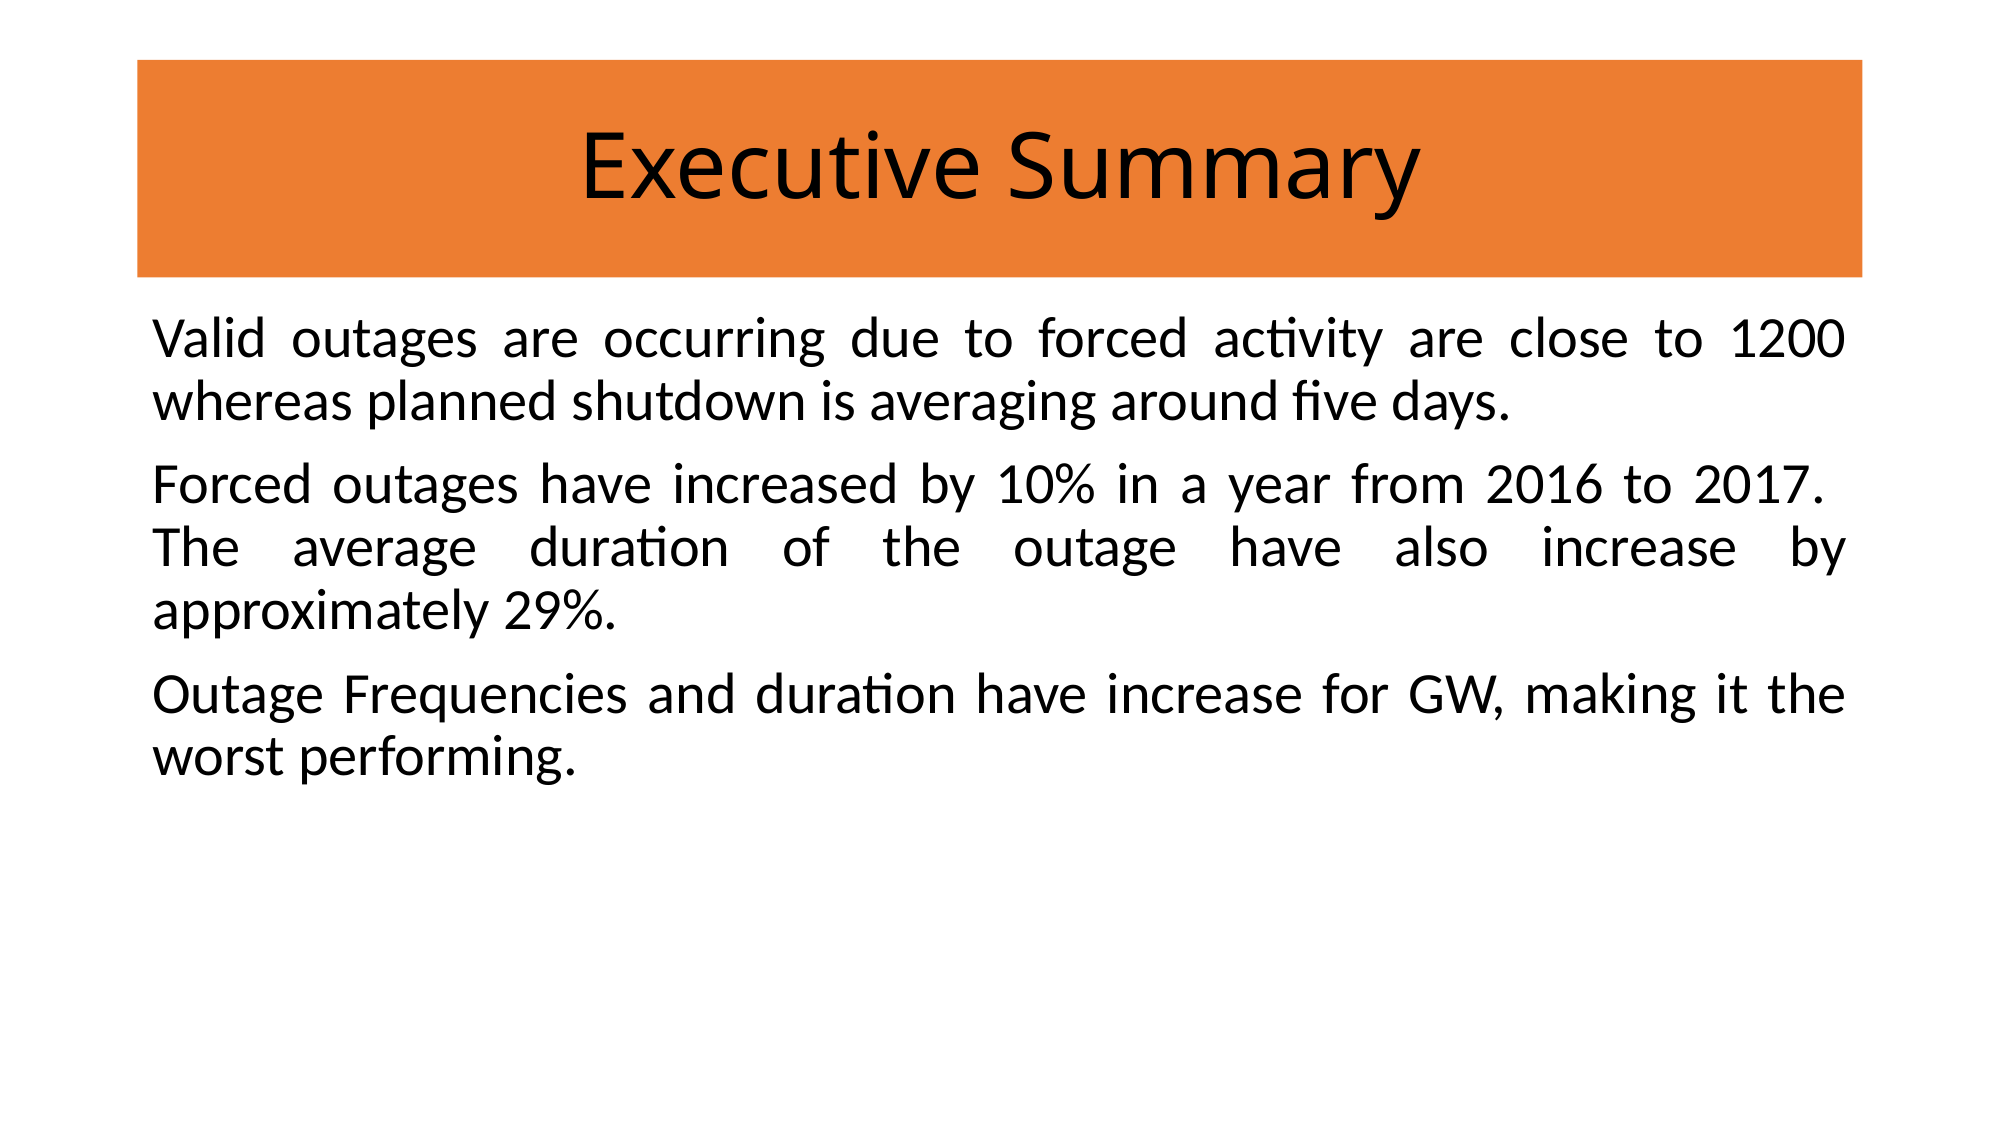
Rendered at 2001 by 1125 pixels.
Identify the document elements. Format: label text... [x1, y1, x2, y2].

list Valid outages are occurring due to forced activity are close to 1200 whereas planned shutdown is averaging around five days. Forced outages have increased by 10% in a year from 2016 to 2017. The average duration of the outage have also increase by approximately 29%. Outage Frequencies and duration have increase for GW, making it the worst performing. [137, 299, 1863, 1014]
title Executive Summary [137, 59, 1863, 278]
